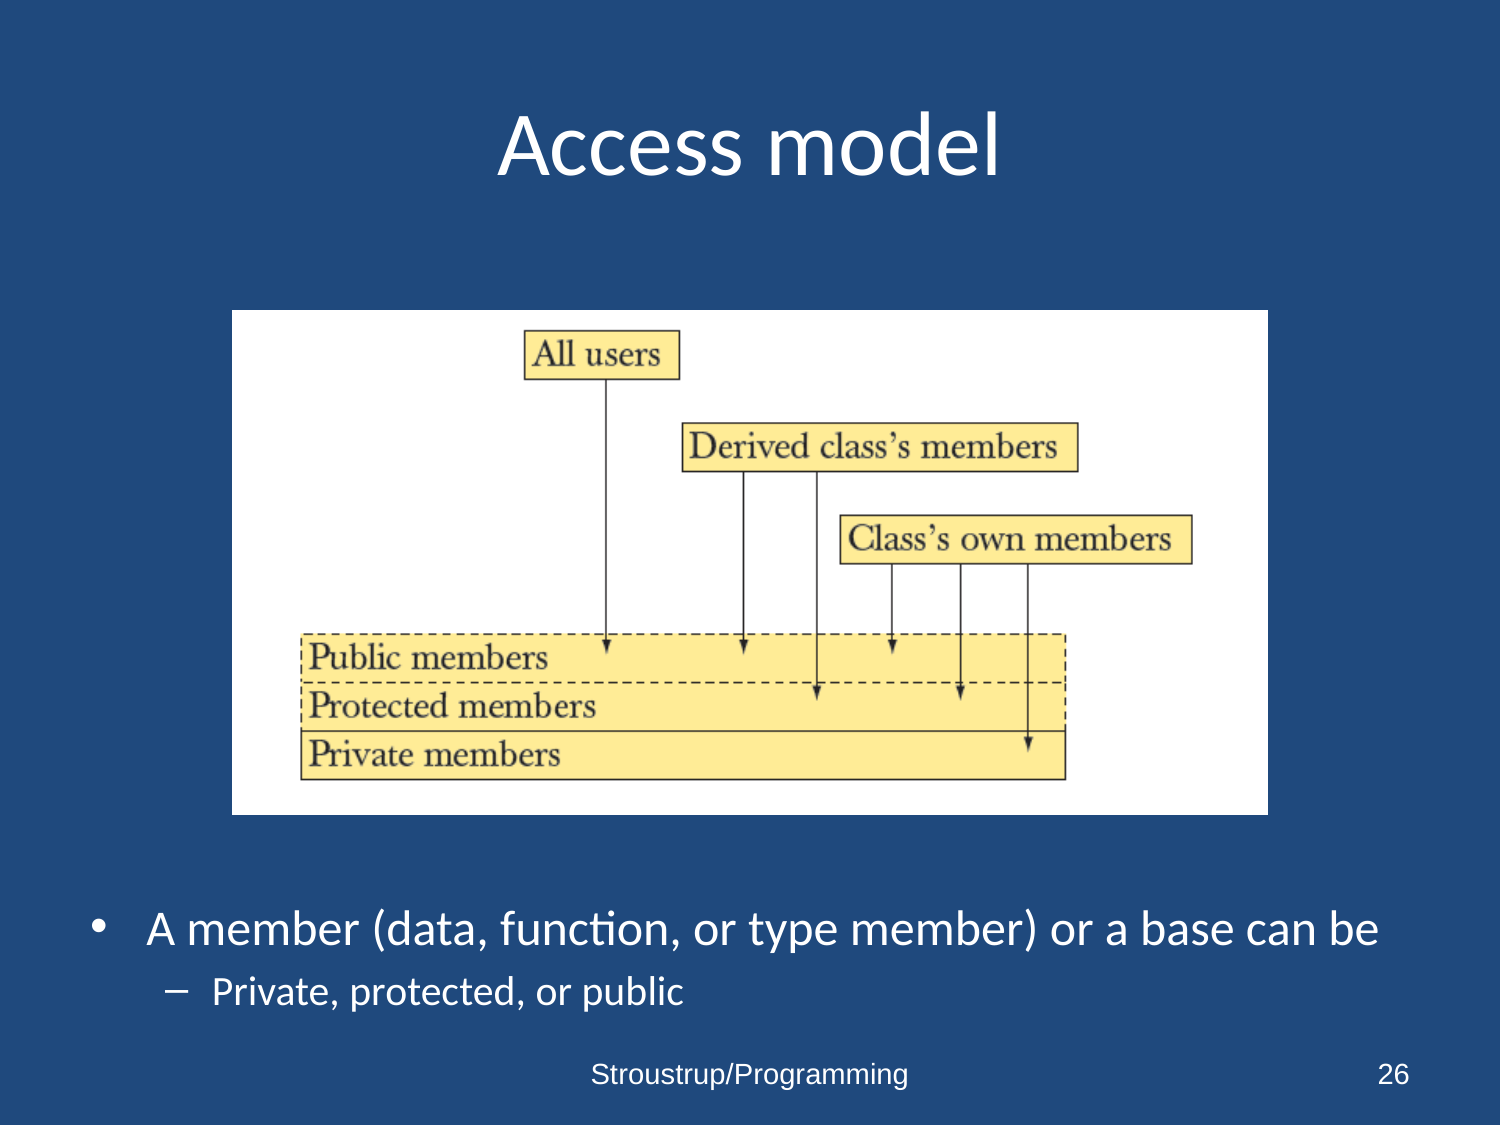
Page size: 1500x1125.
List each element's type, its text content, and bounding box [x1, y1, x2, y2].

slide_number 26 [1074, 1042, 1425, 1103]
footer Stroustrup/Programming [512, 1042, 988, 1103]
list A member (data, function, or type member) or a base can be Private, protected, or public [75, 887, 1425, 1050]
title Access model [75, 45, 1425, 233]
picture [231, 309, 1269, 815]
